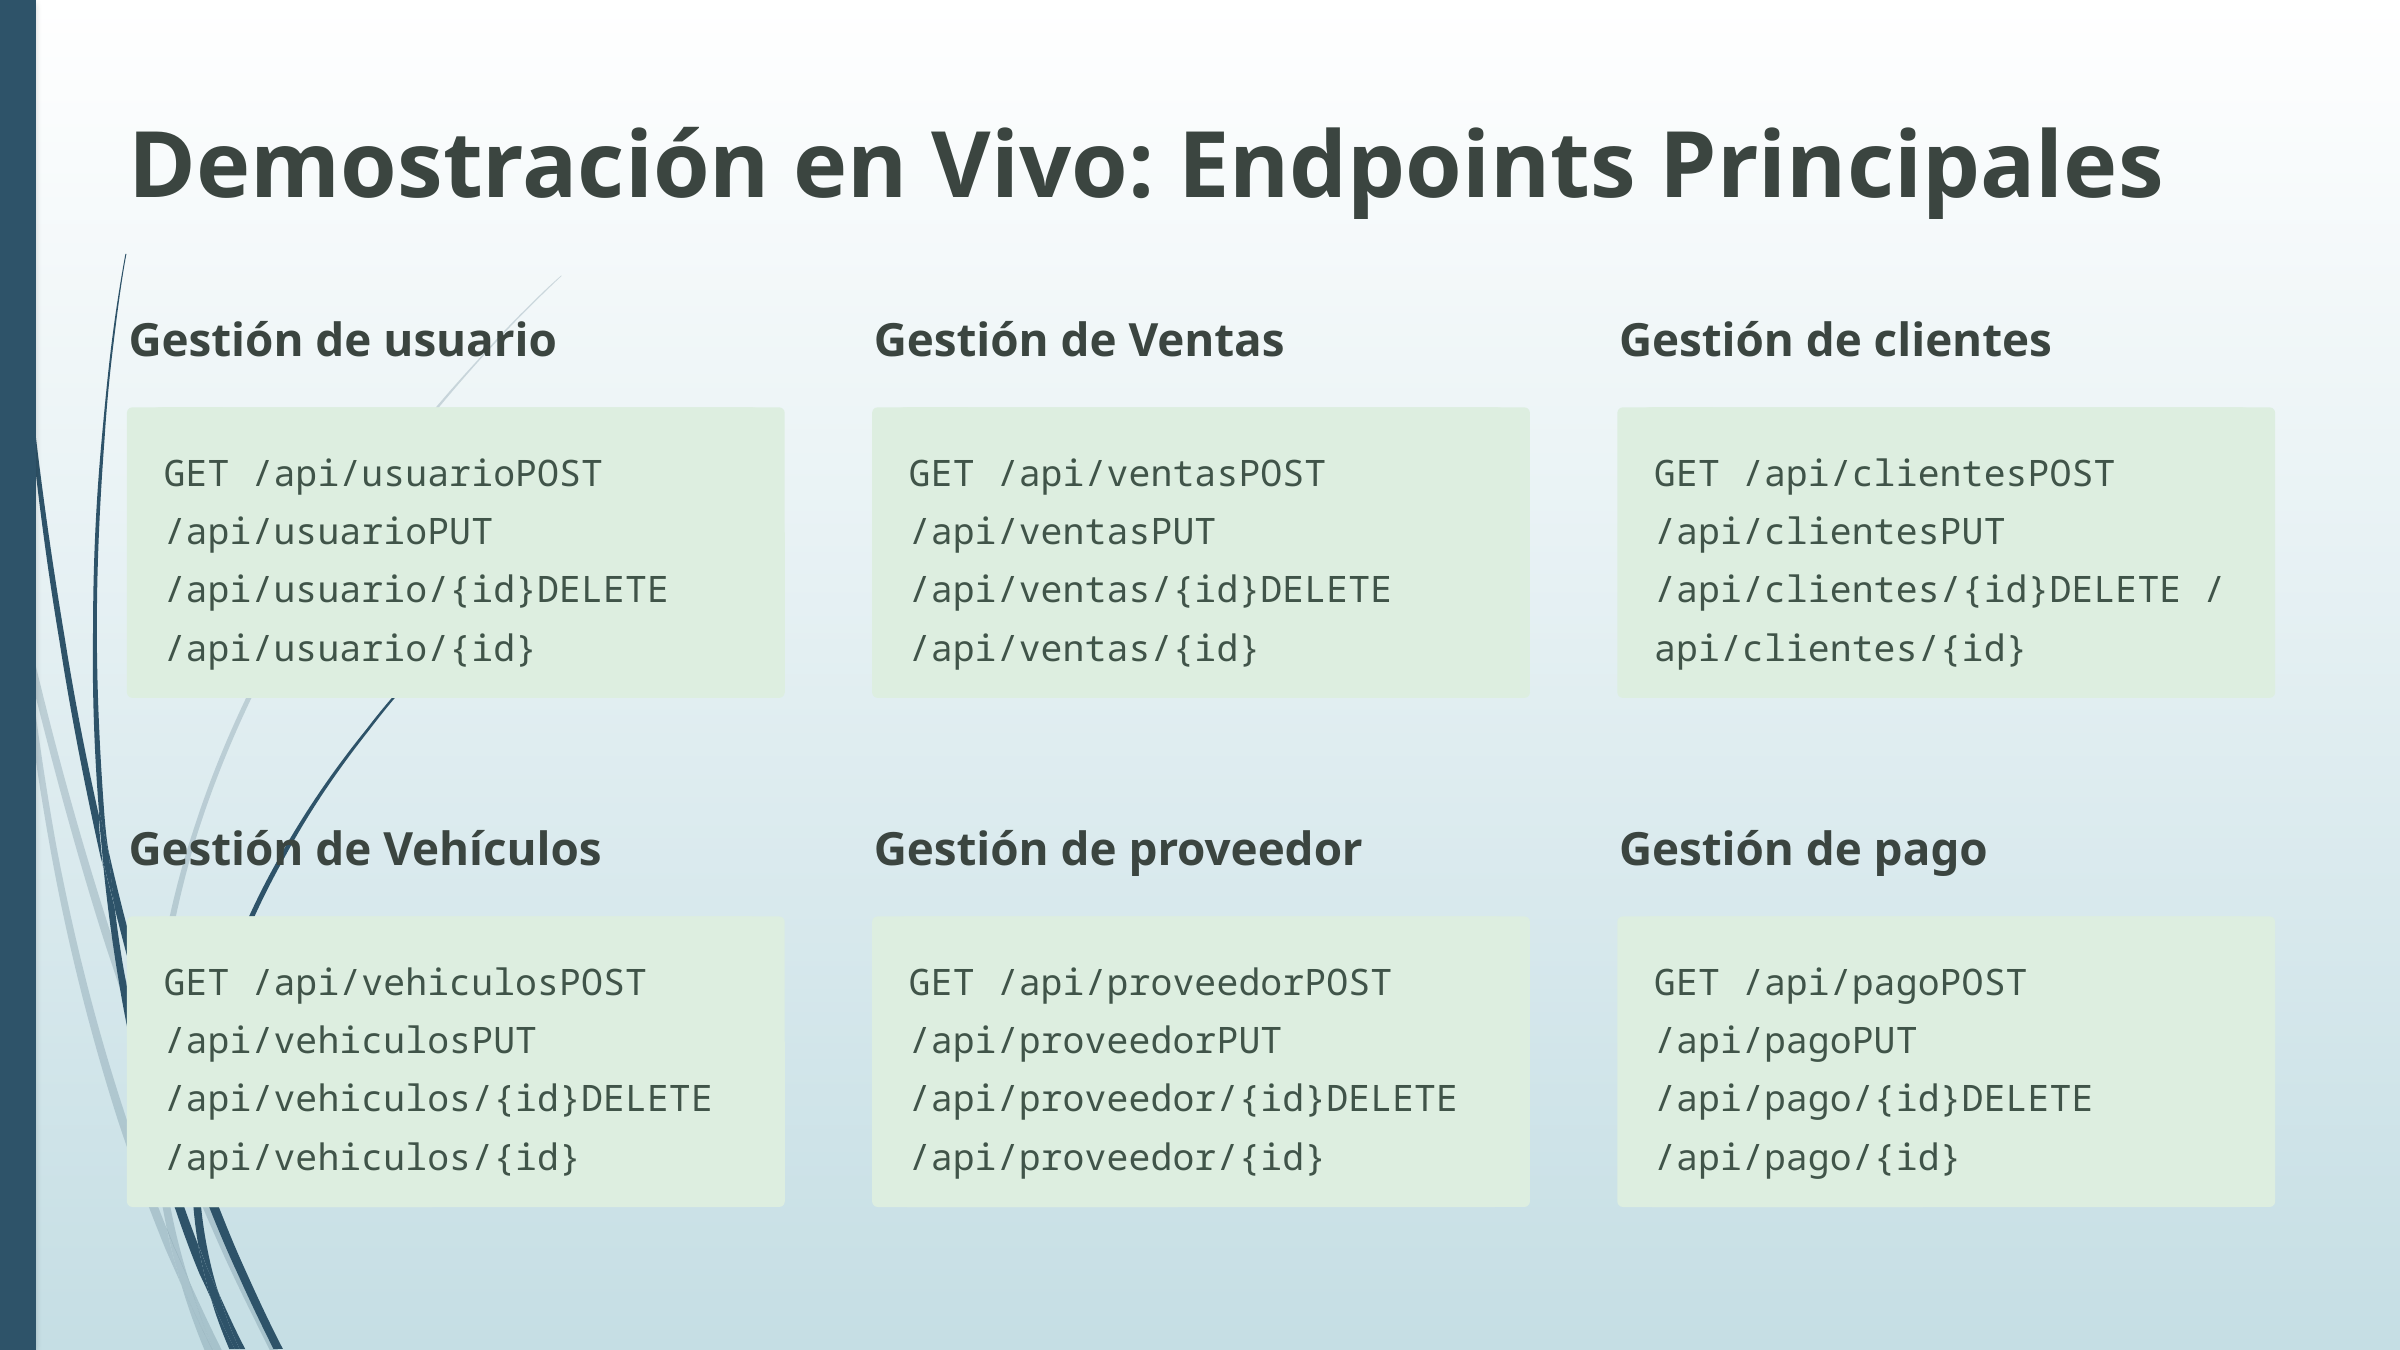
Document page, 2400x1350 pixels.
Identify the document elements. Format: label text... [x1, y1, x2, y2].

text_box Gestión de clientes [1619, 308, 2080, 366]
text_box GET /api/proveedorPOST /api/proveedorPUT /api/proveedor/{id}DELETE /api/proveedor/{id} [908, 944, 1494, 1180]
text_box Gestión de proveedor [874, 817, 1369, 875]
text_box Gestión de Vehículos [128, 817, 610, 875]
text_box [872, 407, 1531, 698]
text_box GET /api/ventasPOST /api/ventasPUT /api/ventas/{id}DELETE /api/ventas/{id} [908, 434, 1494, 671]
text_box Gestión de pago [1619, 817, 2080, 875]
text_box Demostración en Vivo: Endpoints Principales [128, 101, 2233, 217]
text_box GET /api/pagoPOST /api/pagoPUT /api/pago/{id}DELETE /api/pago/{id} [1654, 944, 2239, 1180]
text_box [126, 916, 785, 1208]
text_box GET /api/usuarioPOST /api/usuarioPUT /api/usuario/{id}DELETE /api/usuario/{id} [163, 434, 748, 671]
text_box GET /api/clientesPOST /api/clientesPUT /api/clientes/{id}DELETE /api/clientes/{id} [1654, 434, 2239, 671]
text_box [872, 916, 1531, 1208]
text_box Gestión de Ventas [874, 308, 1334, 366]
text_box GET /api/vehiculosPOST /api/vehiculosPUT /api/vehiculos/{id}DELETE /api/vehiculos/{id} [163, 944, 748, 1180]
text_box [1617, 916, 2276, 1208]
text_box Gestión de usuario [128, 308, 589, 366]
text_box [126, 407, 785, 698]
text_box [1617, 407, 2276, 698]
